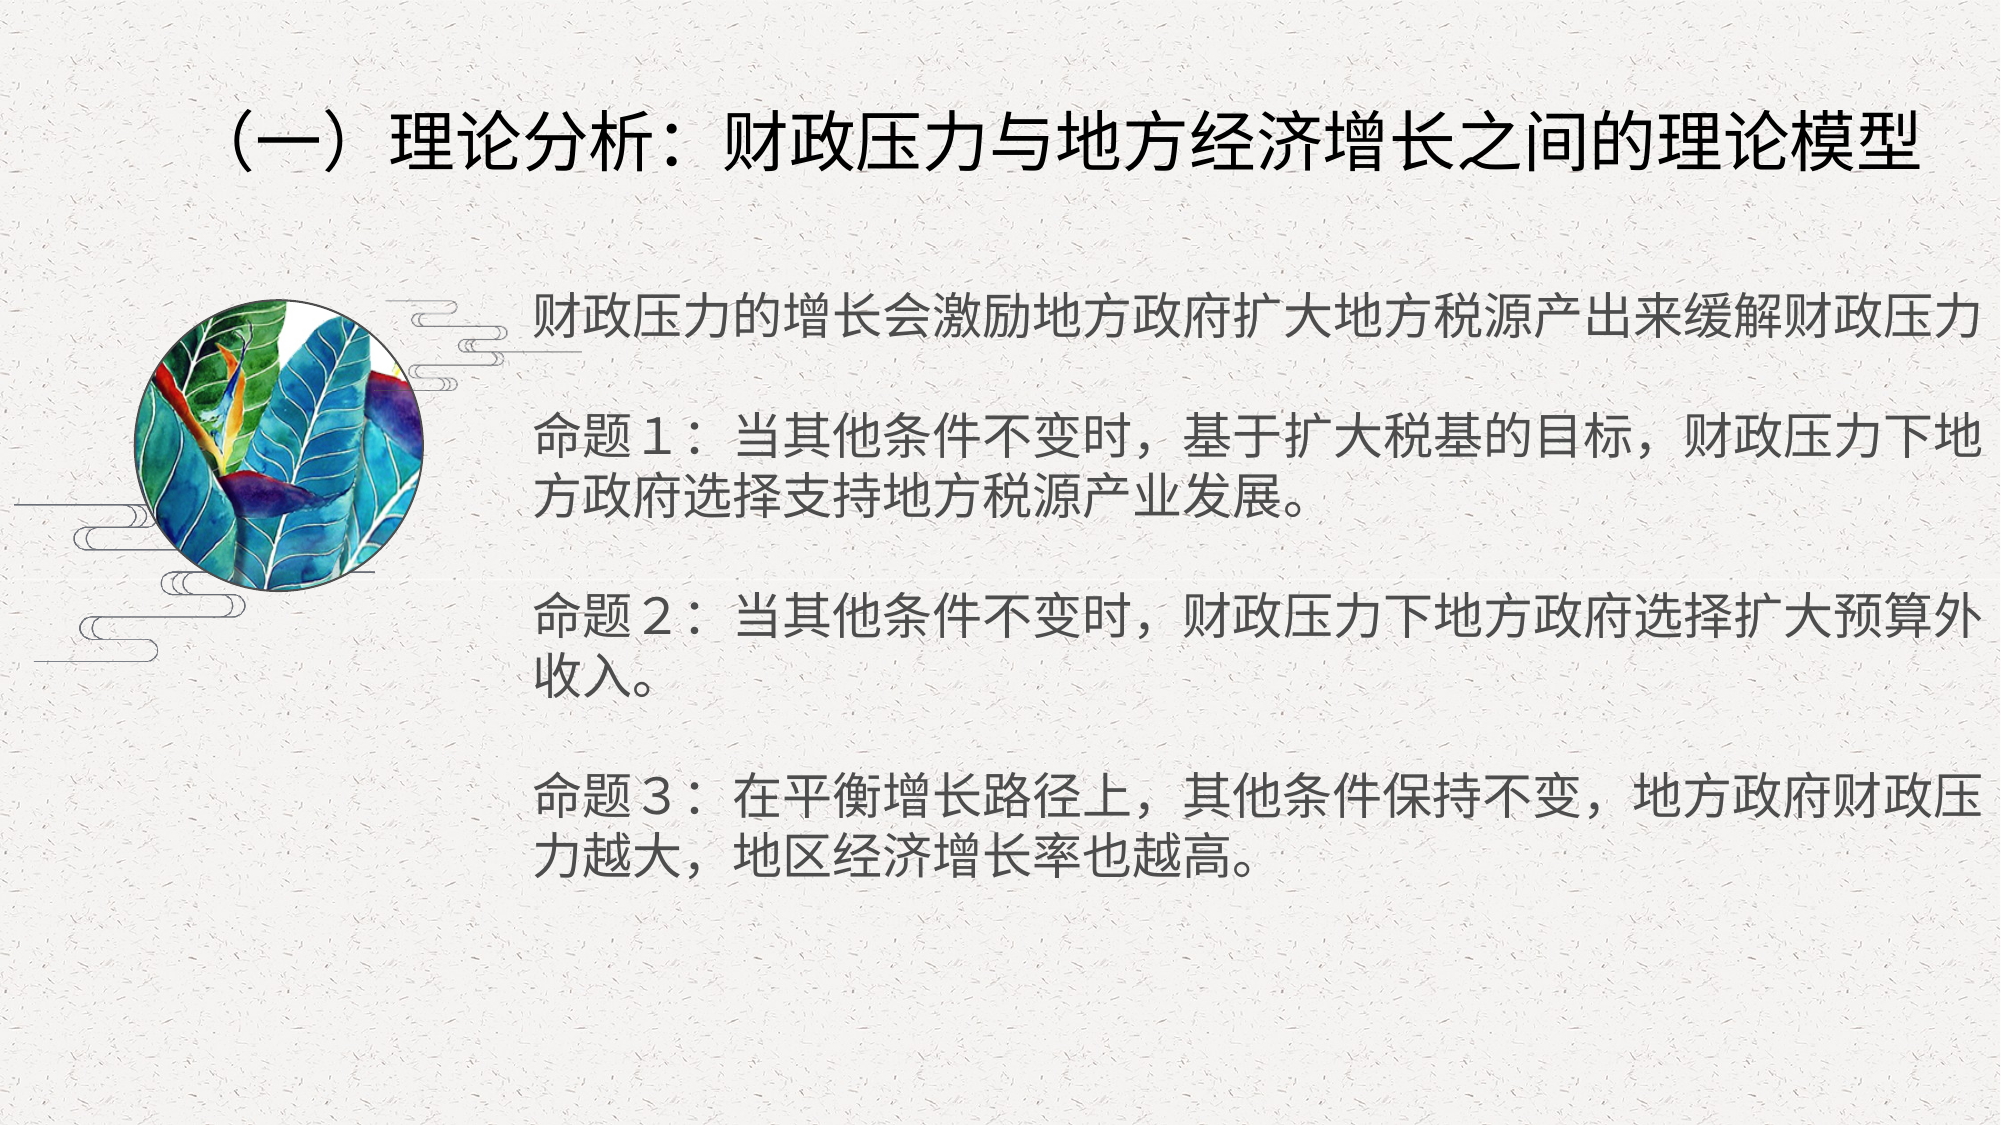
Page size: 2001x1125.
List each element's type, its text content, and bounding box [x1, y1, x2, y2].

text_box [14, 270, 1692, 662]
picture [0, 0, 2001, 1125]
text_box 财政压力的增长会激励地方政府扩大地方税源产出来缓解财政压力 命题１：当其他条件不变时，基于扩大税基的目标，财政压力下地方政府选择支持地方税源产业发展。 命题２：当其他条件不变时，财政压力下地方政府选择扩大预算外收入。 命题３：在平衡增长路径上，其他条件保持不变，地方政府财政压力越大，地区经济增长率也越高。 [517, 277, 2000, 892]
text_box （一）理论分析：财政压力与地方经济增长之间的理论模型 [173, 92, 1940, 188]
